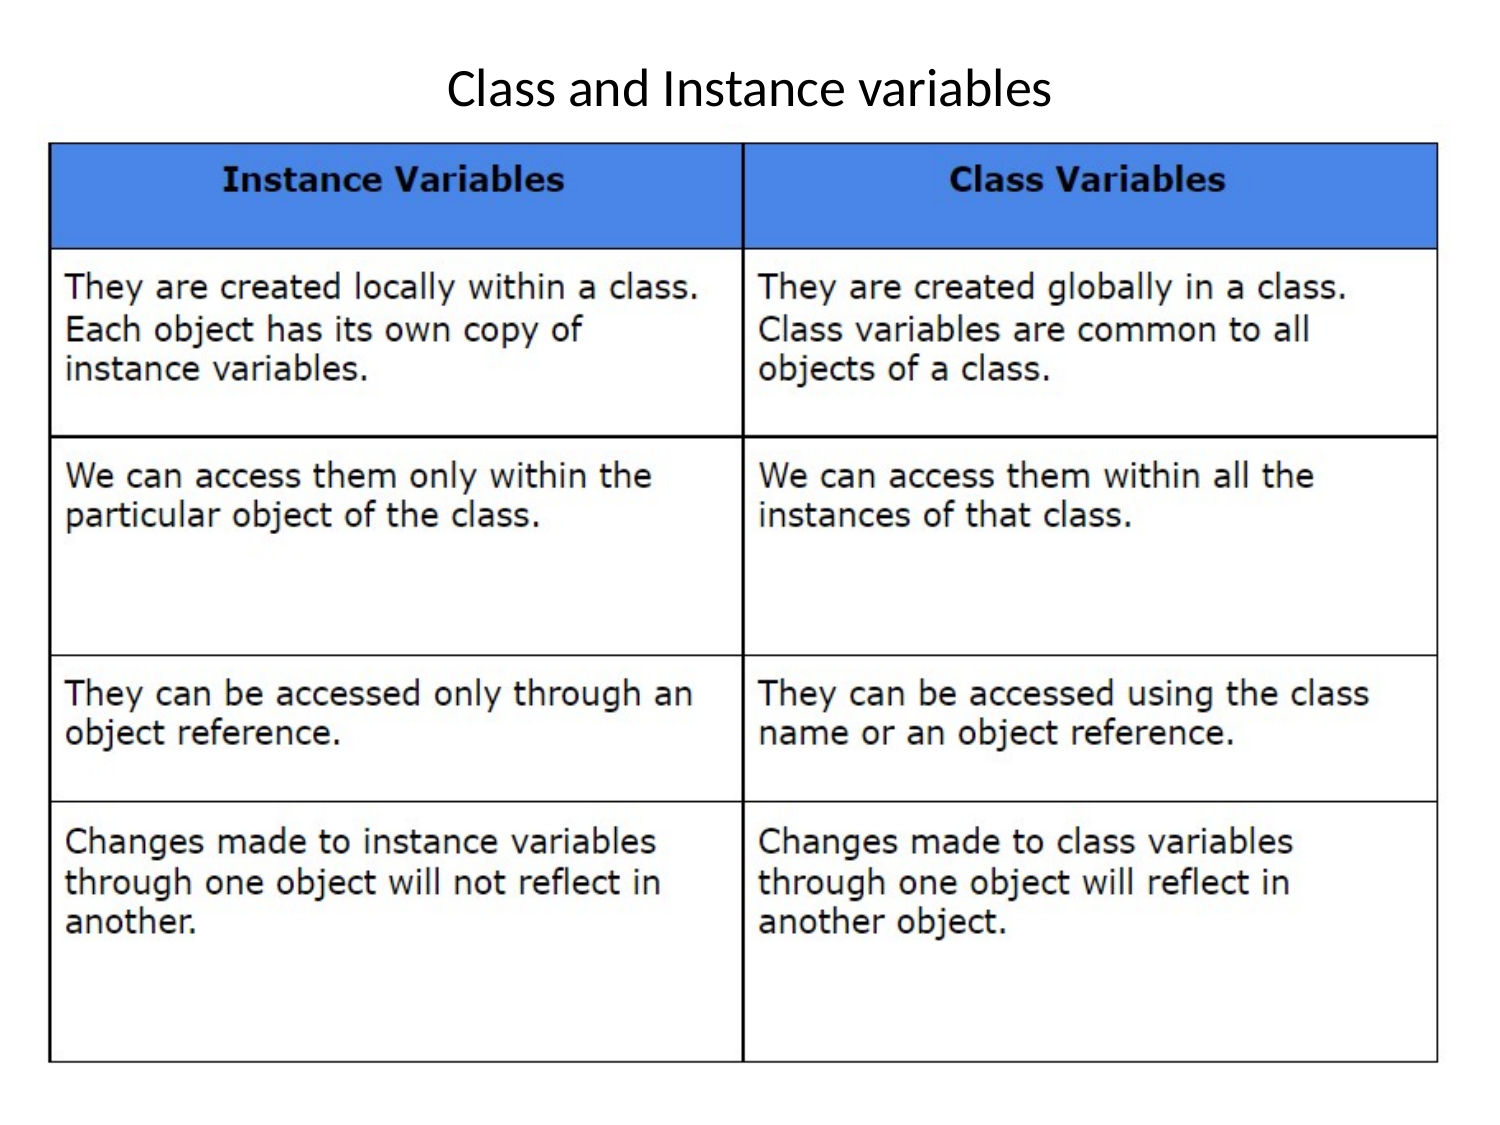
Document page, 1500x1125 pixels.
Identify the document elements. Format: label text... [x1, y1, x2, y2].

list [37, 124, 1451, 1076]
title Class and Instance variables [75, 45, 1425, 124]
